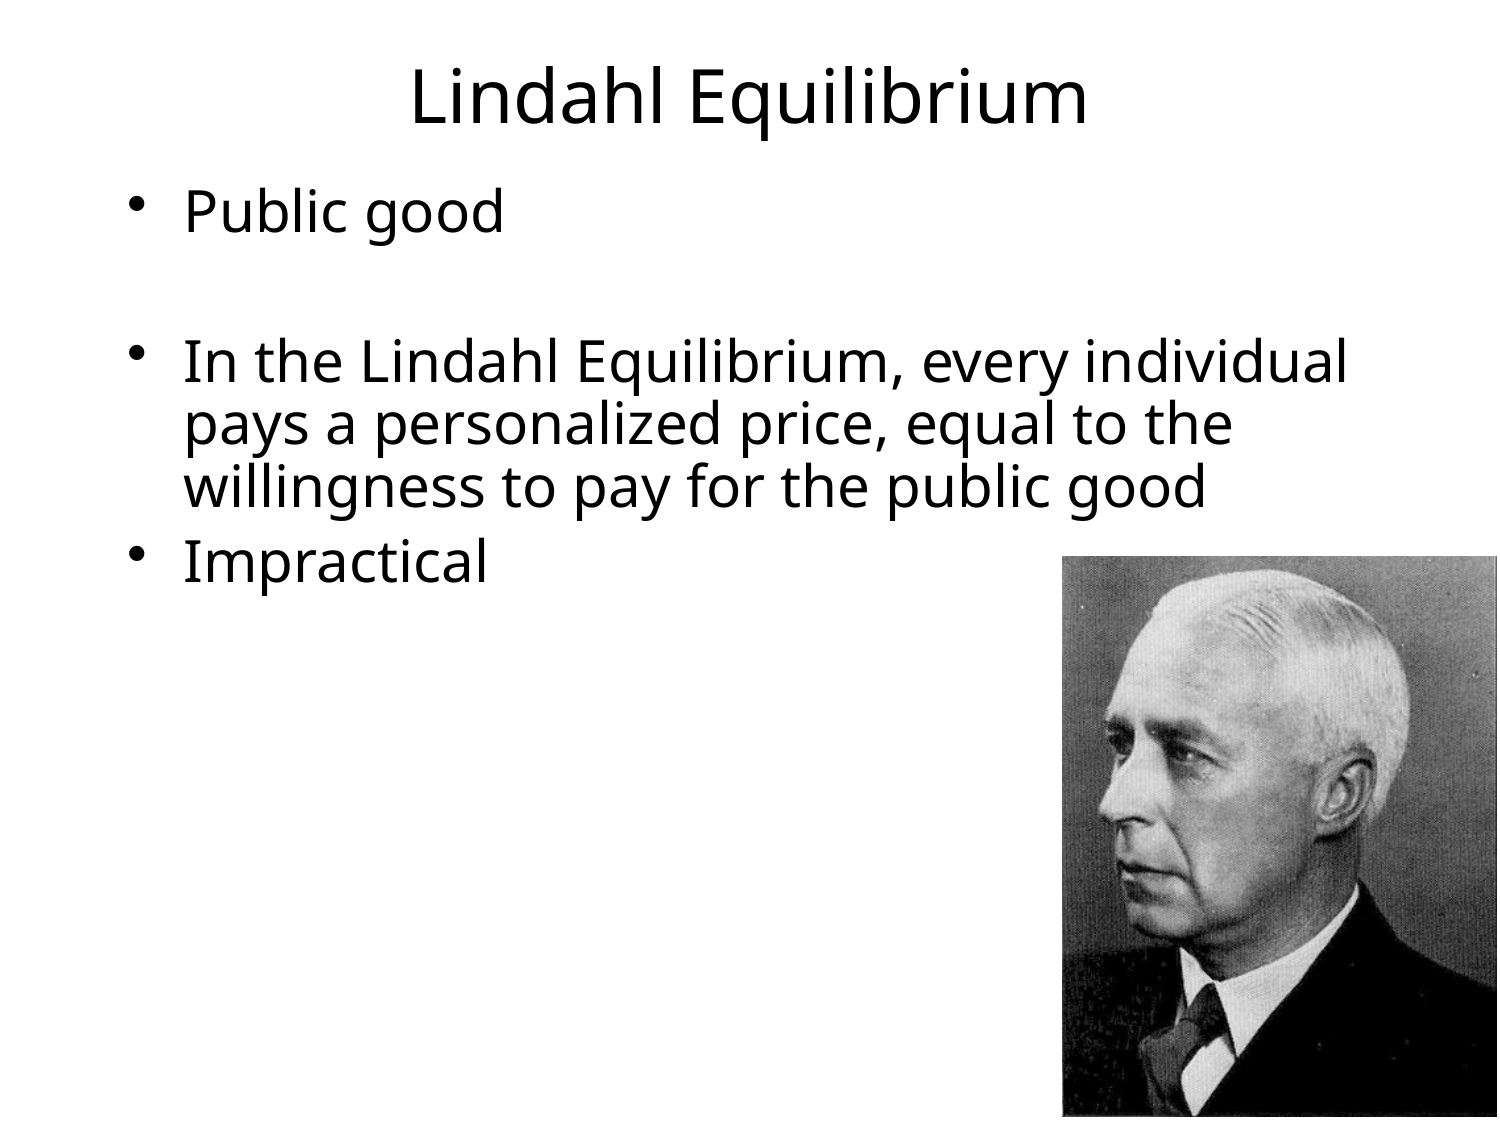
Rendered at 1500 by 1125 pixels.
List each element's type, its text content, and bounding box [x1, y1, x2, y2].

picture [1062, 555, 1497, 1117]
title Lindahl Equilibrium [112, 0, 1388, 188]
